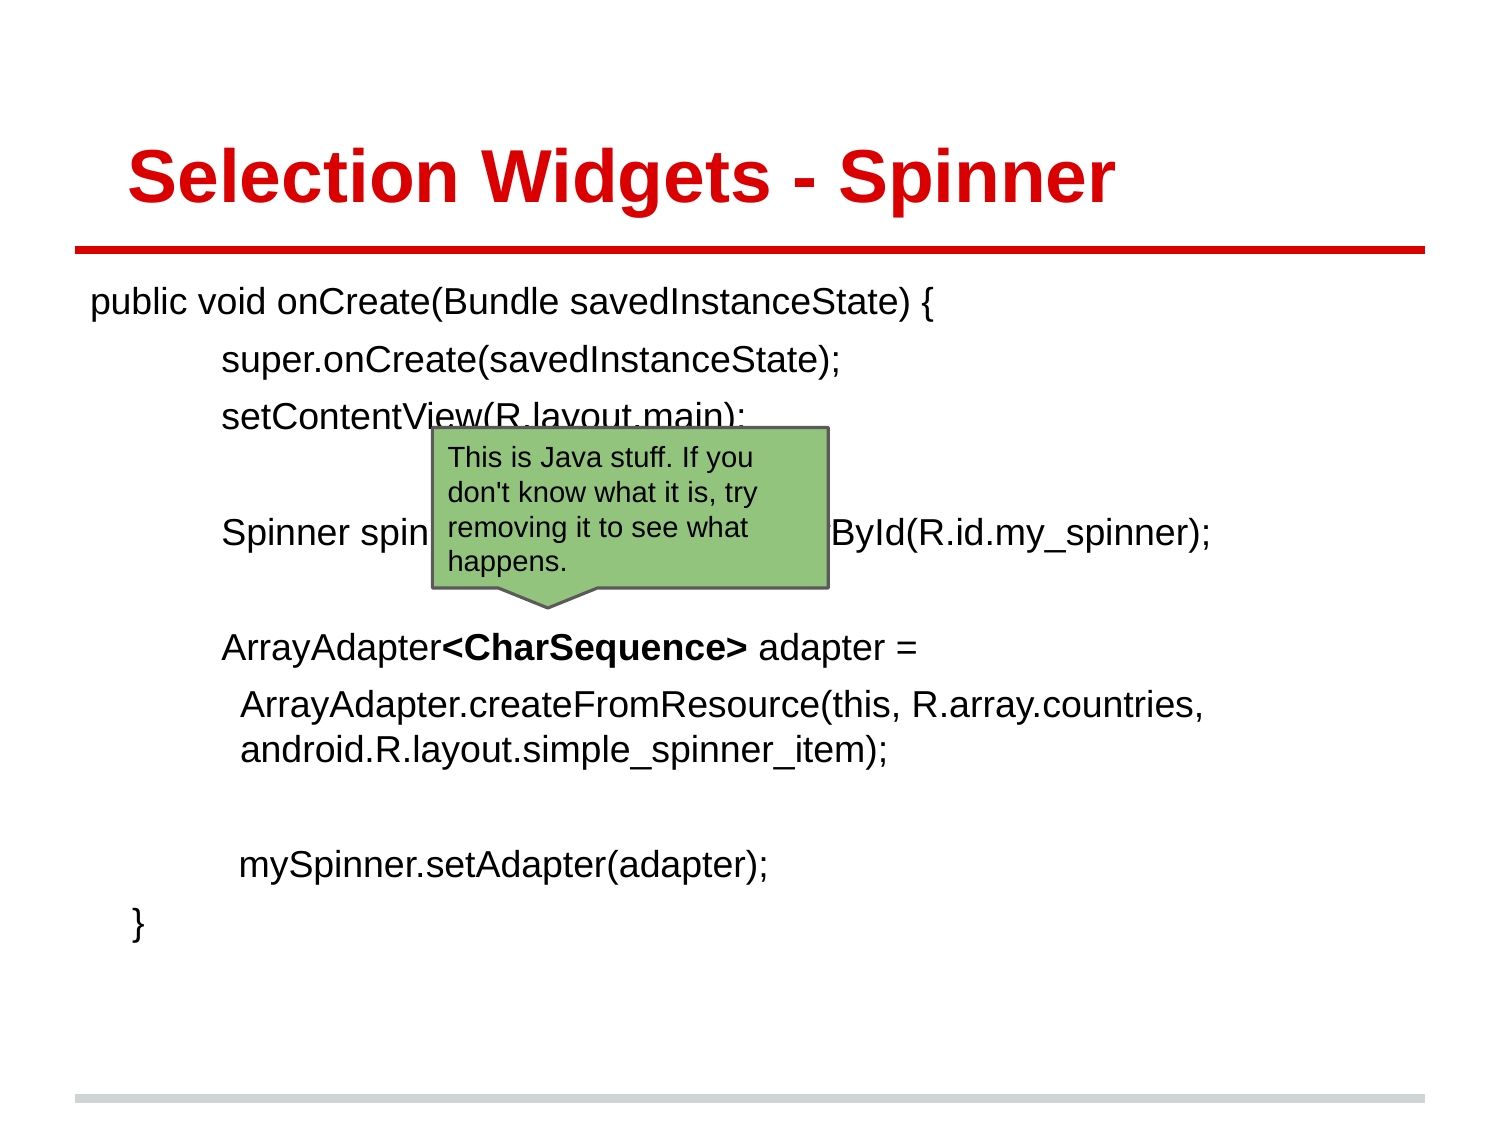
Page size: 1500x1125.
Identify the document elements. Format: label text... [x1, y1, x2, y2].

text_box This is Java stuff. If you don't know what it is, try removing it to see what happens. [432, 427, 829, 609]
title Selection Widgets - Spinner [75, 45, 1425, 233]
list public void onCreate(Bundle savedInstanceState) { super.onCreate(savedInstanceState); setContentView(R.layout.main); Spinner spinner = (Spinner) findViewById(R.id.my_spinner); ArrayAdapter<CharSequence> adapter = ArrayAdapter.createFromResource(this, R.array.countries, android.R.layout.simple_spinner_item); mySpinner.setAdapter(adapter); } [75, 262, 1425, 1078]
